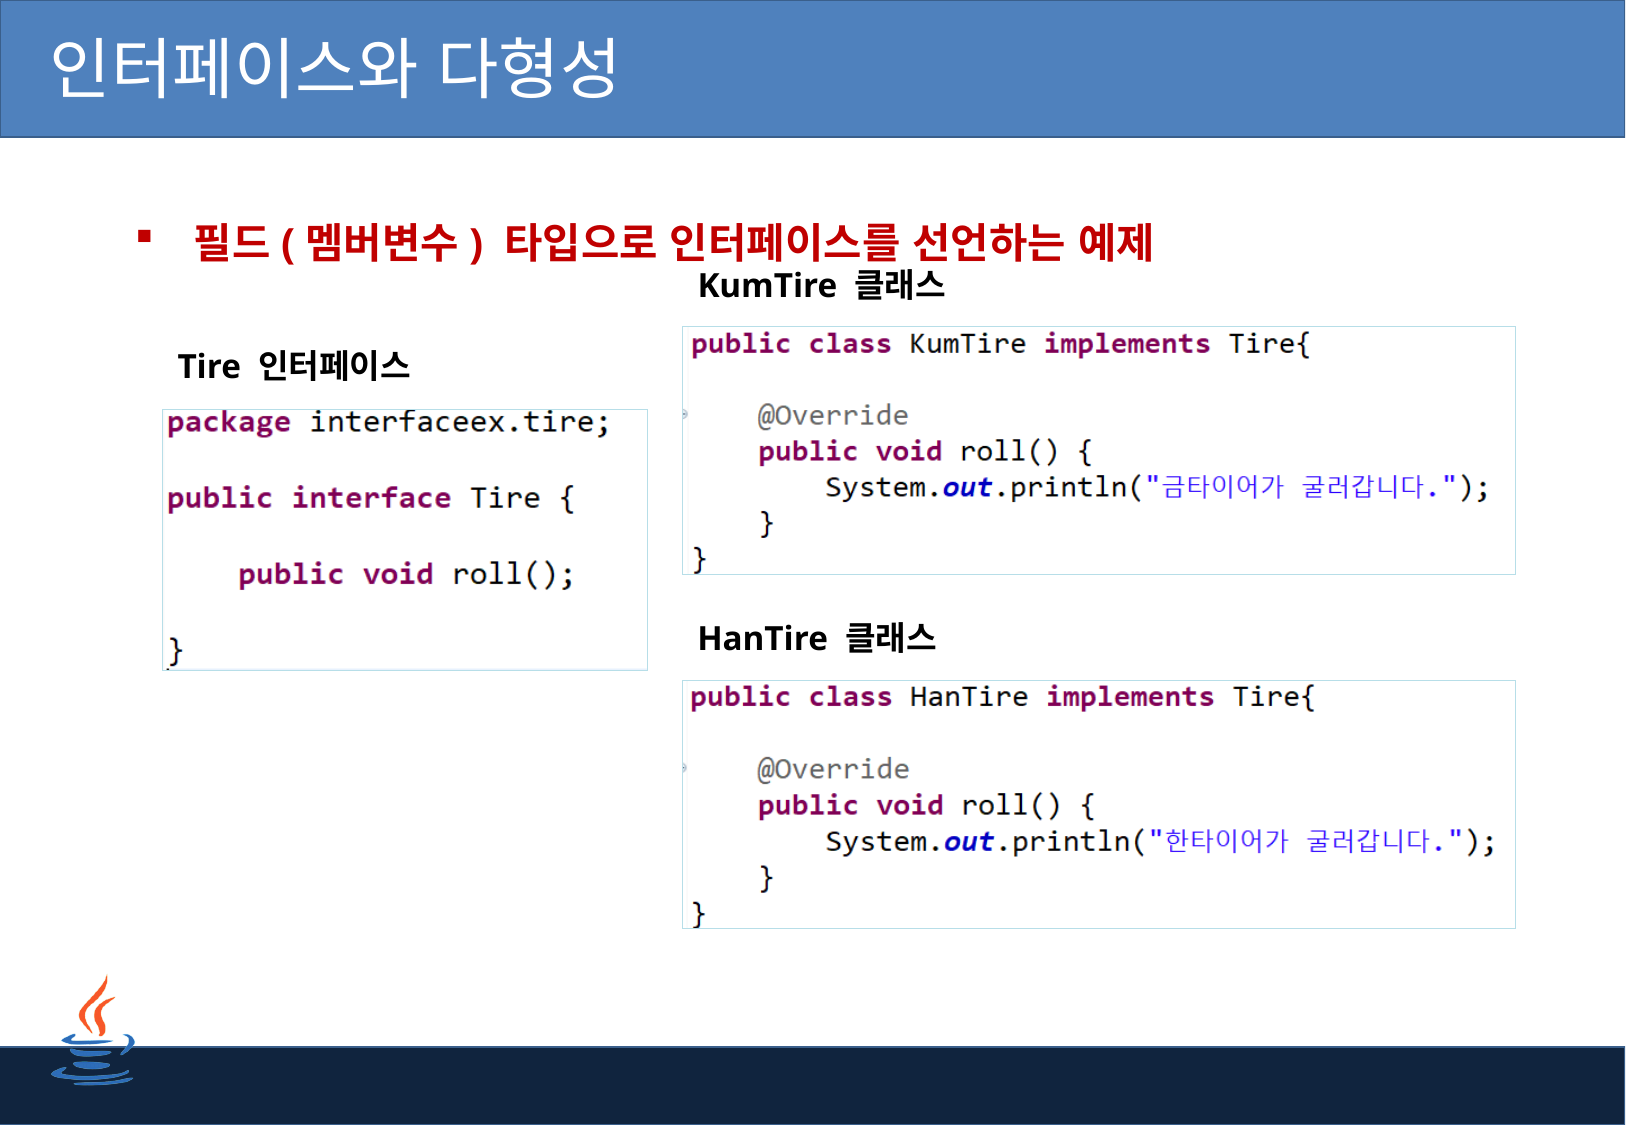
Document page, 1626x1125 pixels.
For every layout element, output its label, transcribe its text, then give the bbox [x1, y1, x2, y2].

picture [162, 409, 648, 671]
title 인터페이스와 다형성 [0, 0, 1018, 138]
text_box Tire 인터페이스 [162, 338, 541, 393]
text_box HanTire 클래스 [682, 609, 966, 665]
picture [682, 325, 1516, 575]
picture [38, 973, 151, 1086]
picture [682, 680, 1516, 929]
text_box 필드(멤버변수) 타입으로 인터페이스를 선언하는 예제 [120, 184, 1238, 268]
text_box KumTire 클래스 [682, 268, 967, 312]
